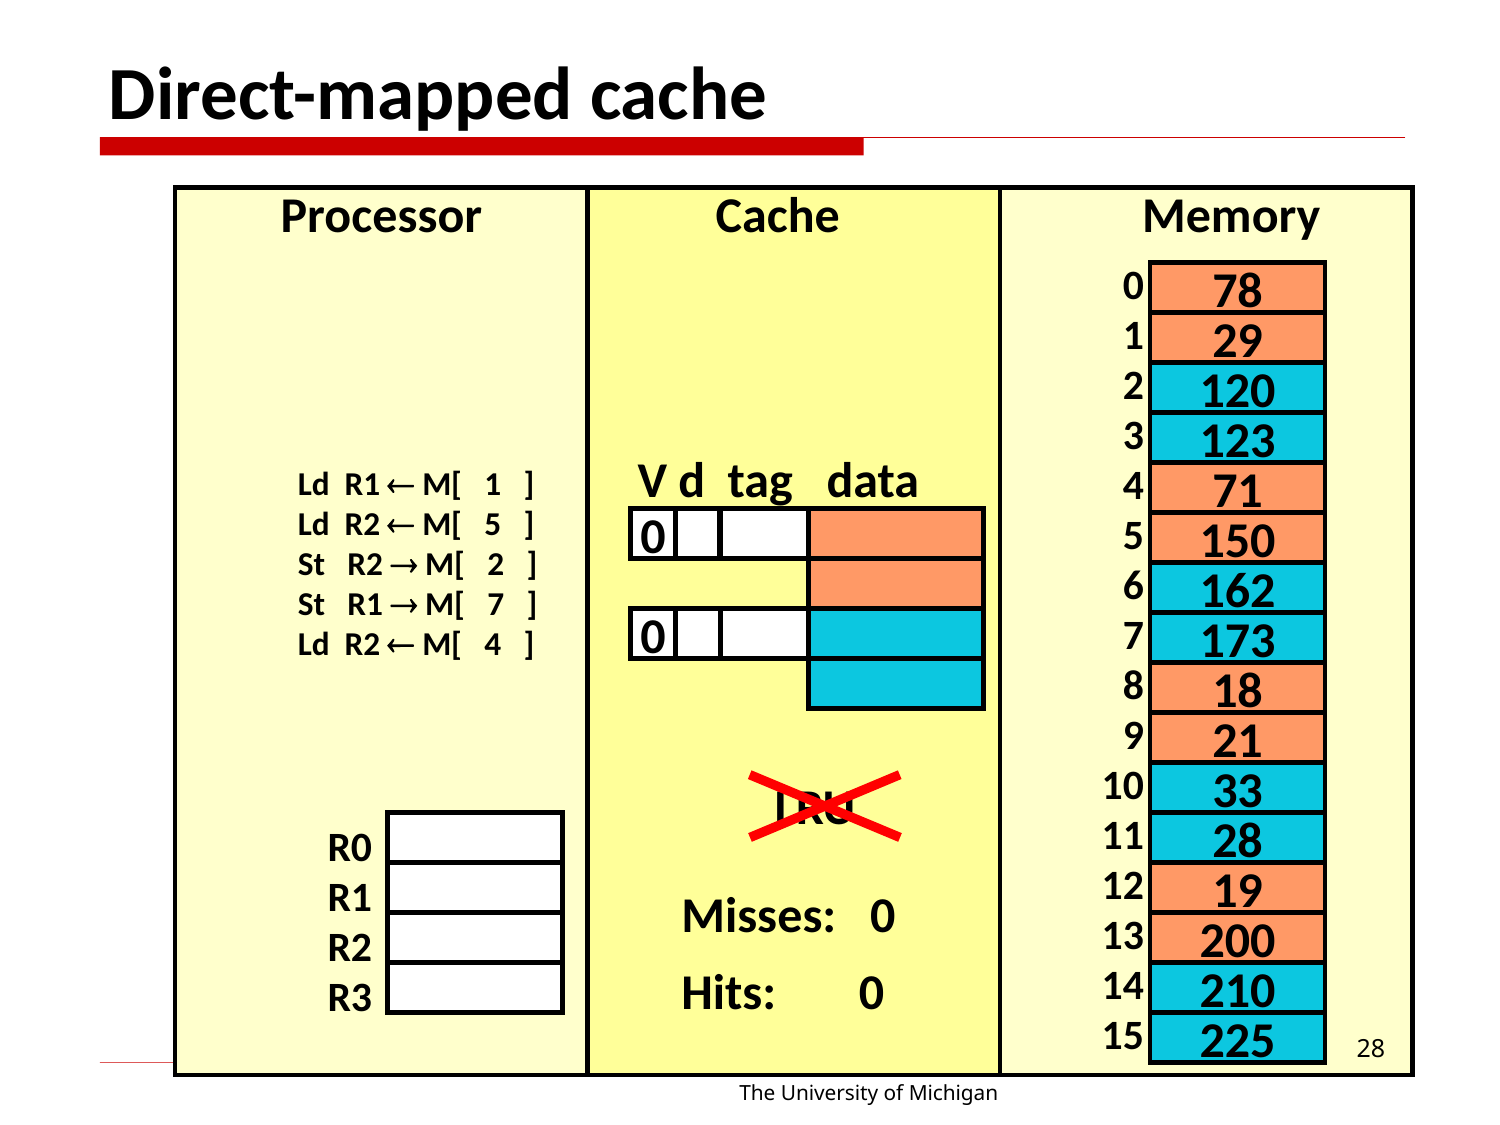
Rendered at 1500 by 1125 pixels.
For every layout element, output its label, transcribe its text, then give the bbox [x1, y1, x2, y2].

text_box 18 [1159, 663, 1325, 712]
text_box [808, 558, 984, 608]
text_box 19 [1159, 863, 1325, 912]
text_box 123 [1159, 413, 1325, 462]
text_box [808, 508, 984, 558]
text_box 0 1 2 3 4 5 6 7 8 9 10 11 12 13 14 15 [1086, 249, 1159, 1066]
text_box LRU [759, 766, 871, 773]
text_box 150 [1159, 513, 1325, 562]
text_box Memory [1127, 174, 1336, 251]
text_box 21 [1149, 712, 1325, 763]
text_box [999, 187, 1149, 1075]
text_box [676, 608, 721, 659]
text_box [388, 862, 563, 912]
text_box 0 [630, 508, 676, 559]
text_box [808, 658, 984, 709]
text_box 210 [1159, 963, 1325, 1012]
text_box 0 [630, 608, 676, 659]
text_box [174, 187, 588, 1075]
text_box 200 [1149, 912, 1325, 963]
text_box [388, 962, 563, 1013]
text_box Processor [265, 174, 498, 251]
text_box 78 [1149, 262, 1325, 313]
text_box 29 [1159, 313, 1325, 362]
text_box Direct-mapped cache [94, 36, 1407, 142]
text_box [676, 508, 720, 559]
text_box Cache [700, 174, 855, 251]
text_box Misses: 0 Hits: 0 [666, 874, 911, 1031]
text_box Ld R1  M[ 1 ] Ld R2  M[ 5 ] St R2  M[ 2 ] St R1  M[ 7 ] Ld R2  M[ 4 ] [283, 454, 553, 670]
text_box [388, 812, 563, 862]
text_box [720, 516, 808, 559]
text_box 28 [1149, 812, 1325, 863]
text_box 225 [1149, 1012, 1325, 1024]
text_box 28 [1149, 1024, 1400, 1103]
text_box [588, 187, 999, 1075]
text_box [749, 774, 900, 838]
text_box 120 [1149, 362, 1325, 413]
text_box [1159, 187, 1413, 1075]
text_box R0 R1 R2 R3 [312, 812, 388, 1028]
text_box 71 [1149, 462, 1325, 513]
text_box 173 [1149, 612, 1325, 663]
text_box [721, 608, 808, 659]
text_box [808, 608, 984, 658]
text_box 162 [1159, 562, 1325, 612]
text_box 33 [1159, 763, 1325, 812]
text_box V d tag data [597, 440, 960, 516]
text_box [388, 912, 563, 962]
